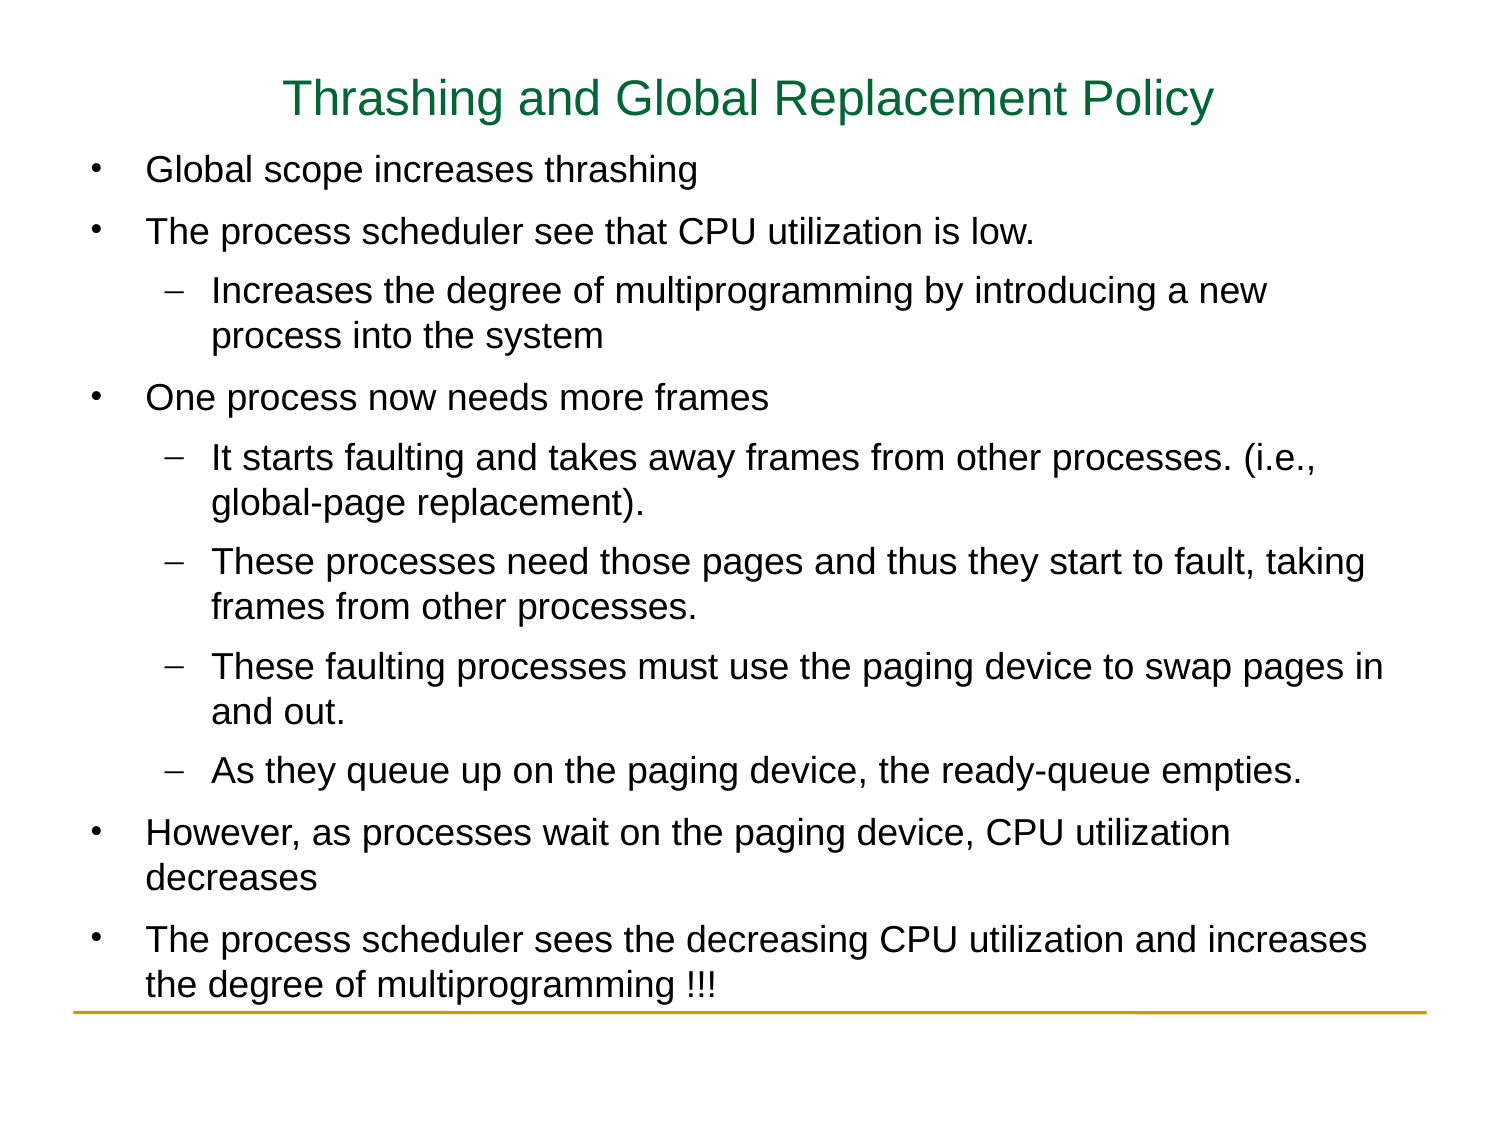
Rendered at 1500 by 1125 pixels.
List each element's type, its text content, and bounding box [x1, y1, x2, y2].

text_box Thrashing and Global Replacement Policy [75, 58, 1422, 134]
text_box Global scope increases thrashing The process scheduler see that CPU utilization is low. Increases the degree of multiprogramming by introducing a new process into the system One process now needs more frames It starts faulting and takes away frames from other processes. (i.e., global-page replacement). These processes need those pages and thus they start to fault, taking frames from other processes. These faulting processes must use the paging device to swap pages in and out. As they queue up on the paging device, the ready-queue empties. However, as processes wait on the paging device, CPU utilization decreases The process scheduler sees the decreasing CPU utilization and increases the degree of multiprogramming !!! [75, 137, 1422, 1038]
